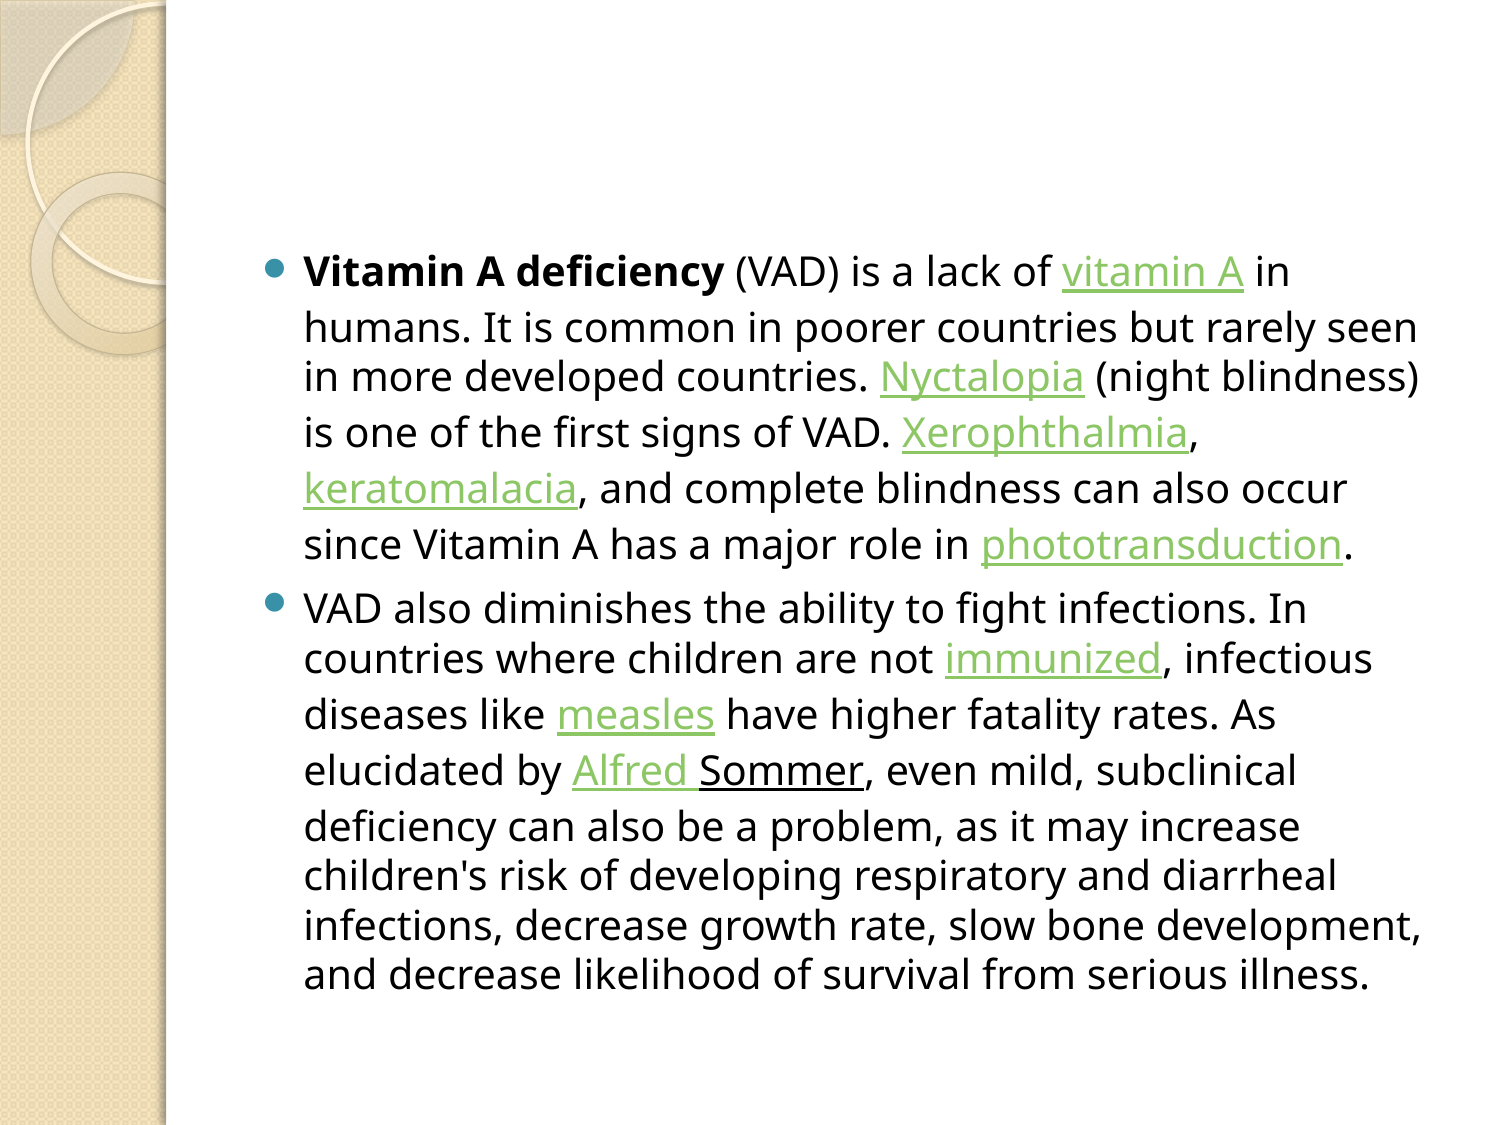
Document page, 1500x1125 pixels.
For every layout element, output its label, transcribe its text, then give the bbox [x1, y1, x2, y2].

list Vitamin A deficiency (VAD) is a lack of vitamin A in humans. It is common in poorer countries but rarely seen in more developed countries. Nyctalopia (night blindness) is one of the first signs of VAD. Xerophthalmia,keratomalacia, and complete blindness can also occur since Vitamin A has a major role in phototransduction. VAD also diminishes the ability to fight infections. In countries where children are not immunized, infectious diseases like measles have higher fatality rates. As elucidated by Alfred Sommer, even mild, subclinical deficiency can also be a problem, as it may increase children's risk of developing respiratory and diarrheal infections, decrease growth rate, slow bone development, and decrease likelihood of survival from serious illness. [235, 237, 1466, 1025]
